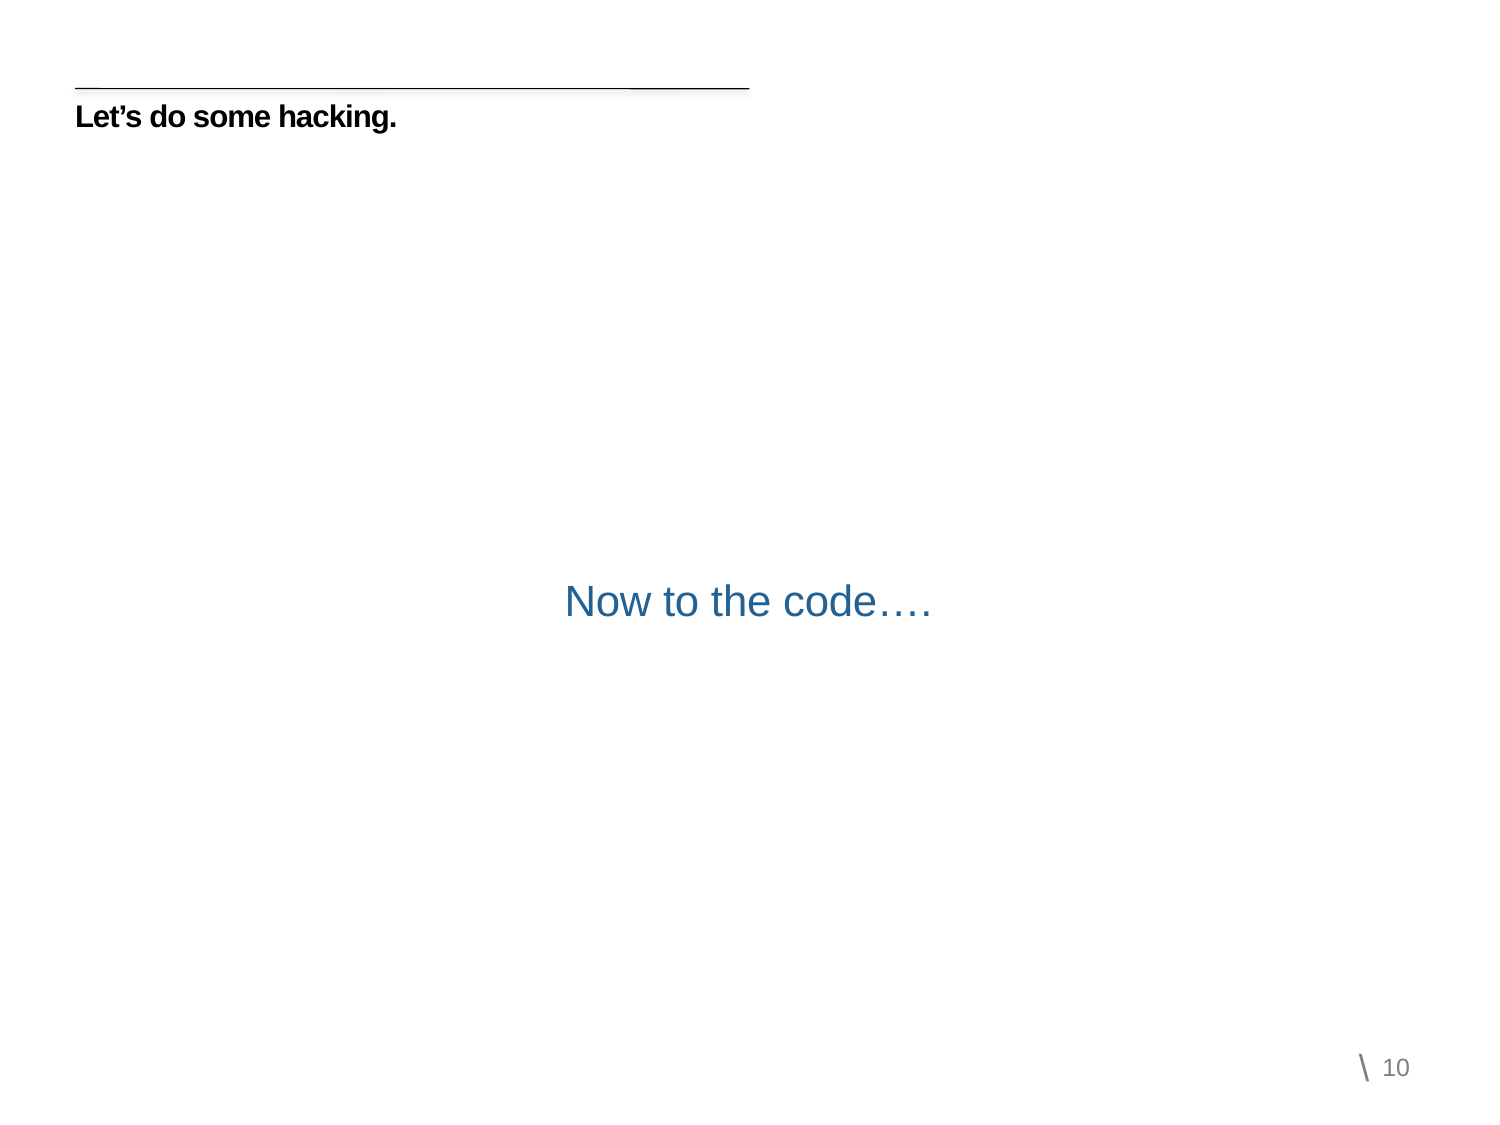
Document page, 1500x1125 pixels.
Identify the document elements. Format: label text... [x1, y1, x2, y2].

title Let’s do some hacking. [75, 88, 750, 157]
list Now to the code…. [73, 262, 1424, 990]
